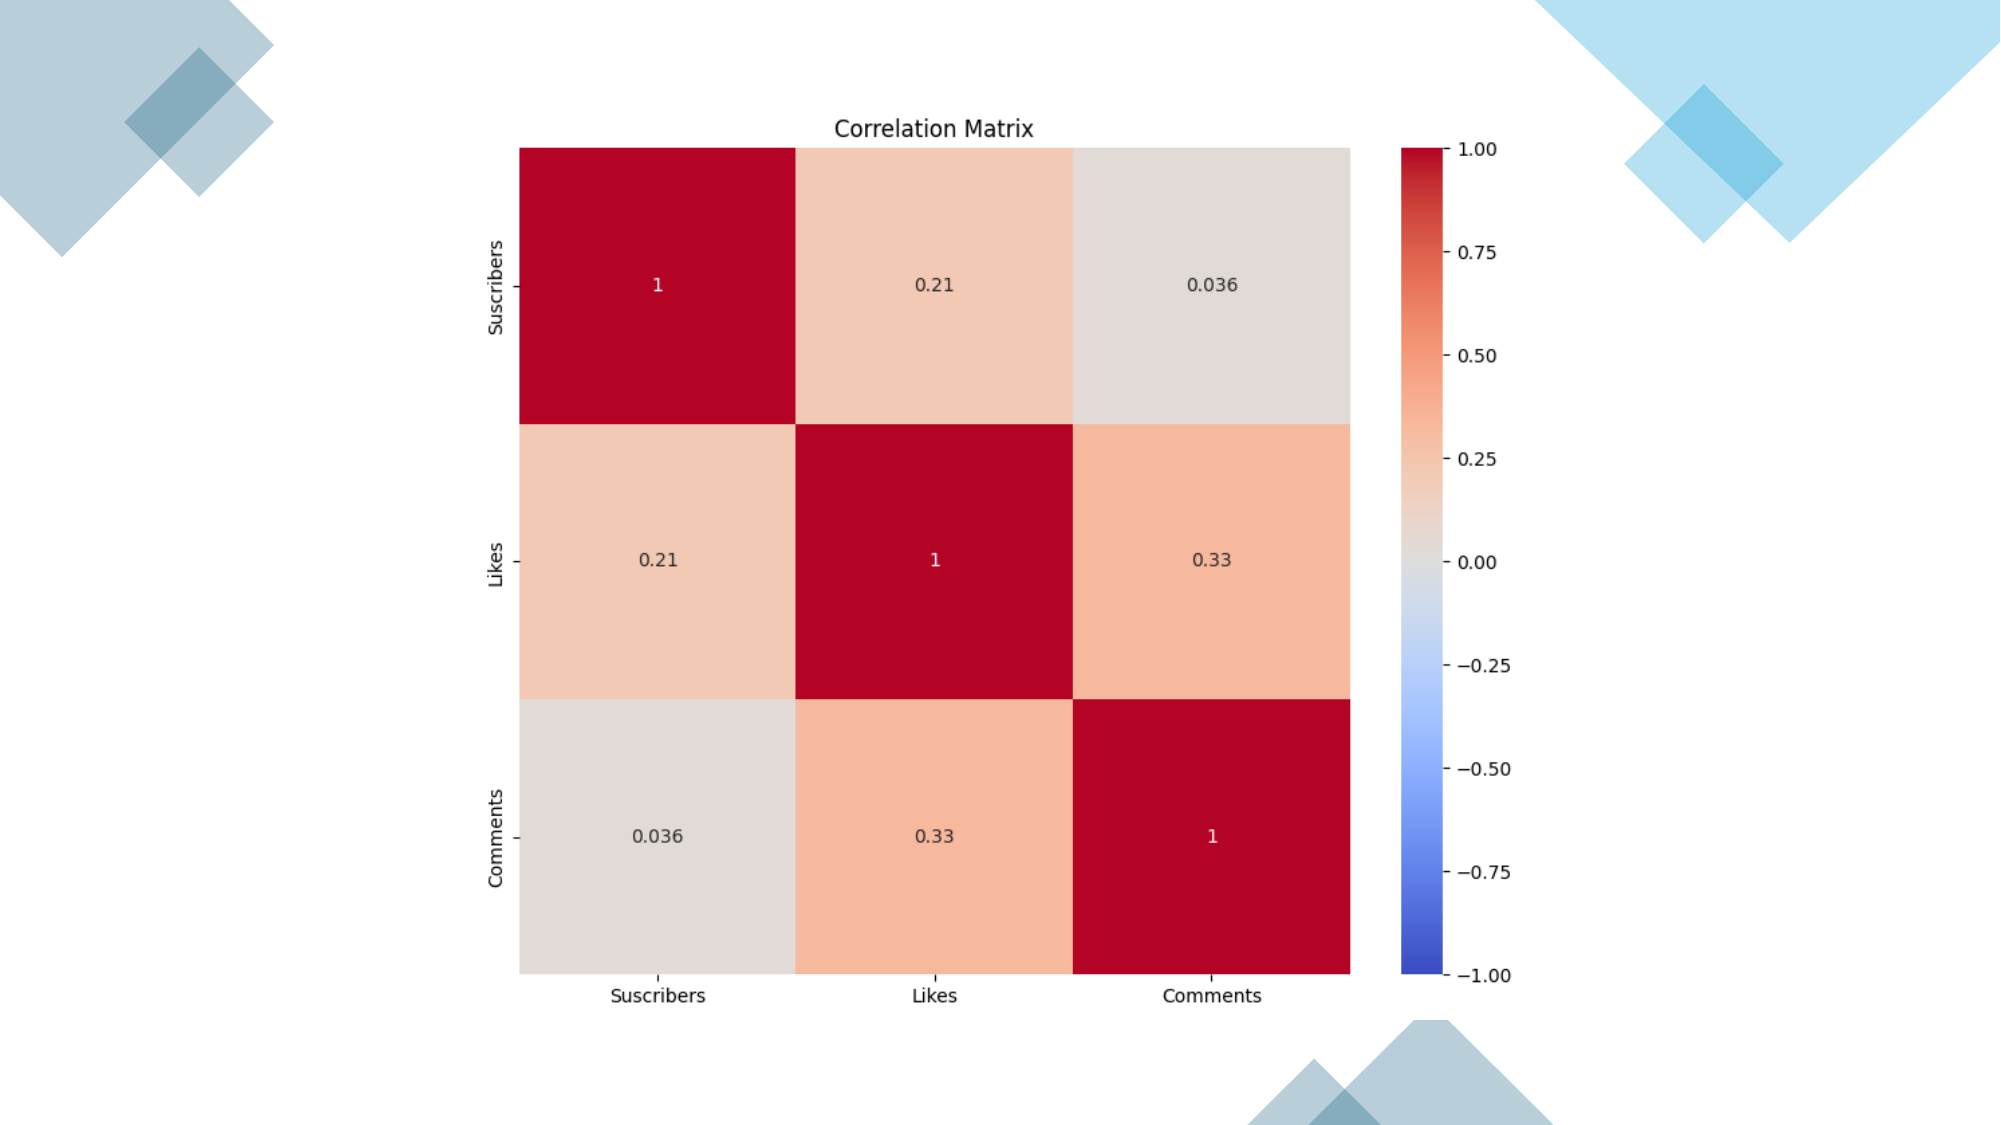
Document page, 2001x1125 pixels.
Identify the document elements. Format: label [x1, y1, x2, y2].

text_box [1621, 124, 1746, 246]
text_box [1345, 1020, 1556, 1125]
text_box [0, 0, 277, 260]
text_box [0, 0, 2000, 1125]
text_box [1532, 0, 2000, 246]
text_box [1245, 1056, 1384, 1125]
picture [474, 104, 1526, 1020]
text_box [122, 45, 277, 200]
